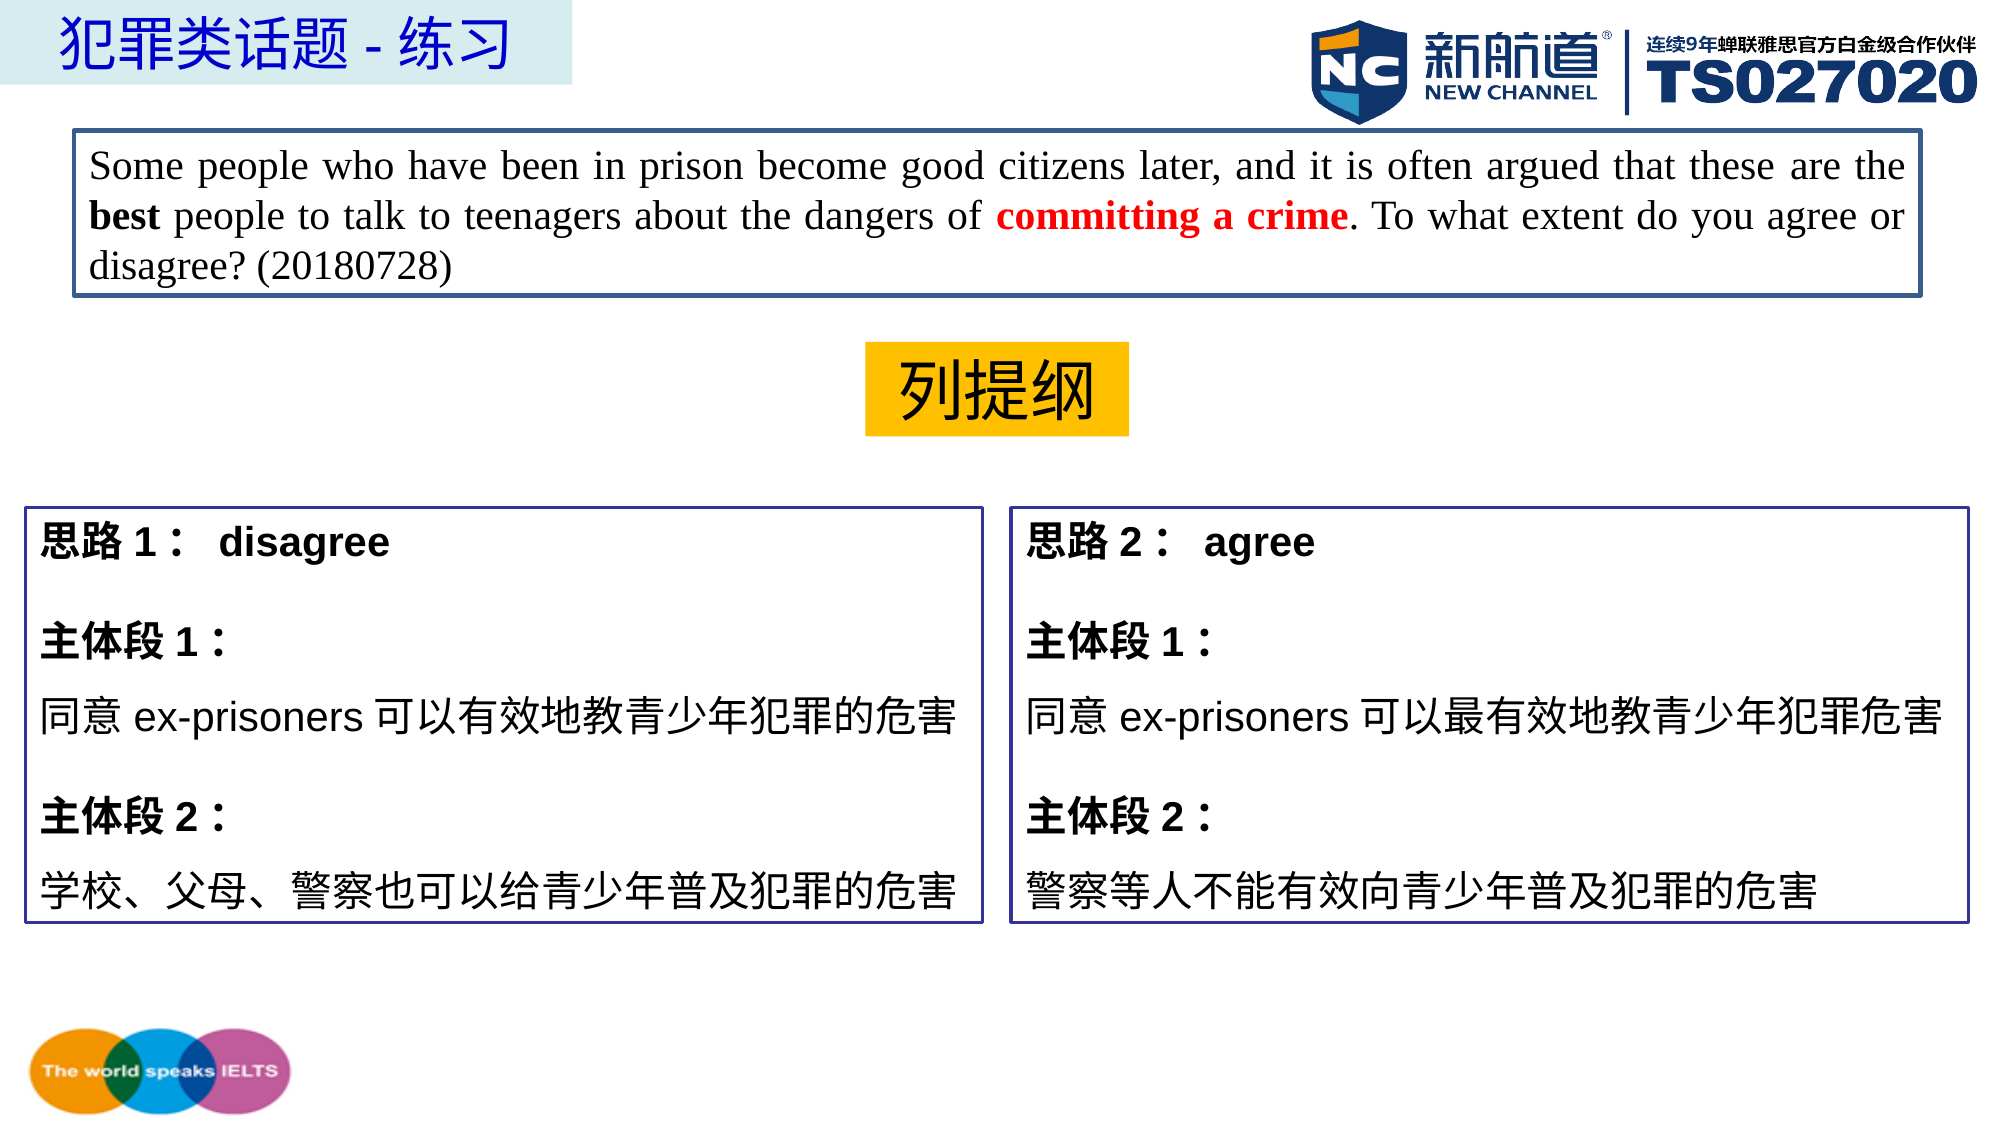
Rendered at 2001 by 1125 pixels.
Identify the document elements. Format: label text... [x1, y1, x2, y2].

text_box Some people who have been in prison become good citizens later, and it is often argued that these are the best people to talk to teenagers about the dangers of committing a crime. To what extent do you agree or disagree? (20180728) [73, 130, 1921, 296]
text_box 犯罪类话题-练习 [0, 0, 573, 85]
text_box 列提纲 [865, 341, 1130, 437]
picture [1299, 0, 1983, 146]
picture [4, 1024, 311, 1122]
text_box 思路2：agree 主体段1： 同意ex-prisoners可以最有效地教青少年犯罪危害 主体段2： 警察等人不能有效向青少年普及犯罪的危害 [1011, 507, 1969, 923]
text_box 思路1：disagree 主体段1： 同意ex-prisoners可以有效地教青少年犯罪的危害 主体段2： 学校、父母、警察也可以给青少年普及犯罪的危害 [25, 507, 983, 923]
